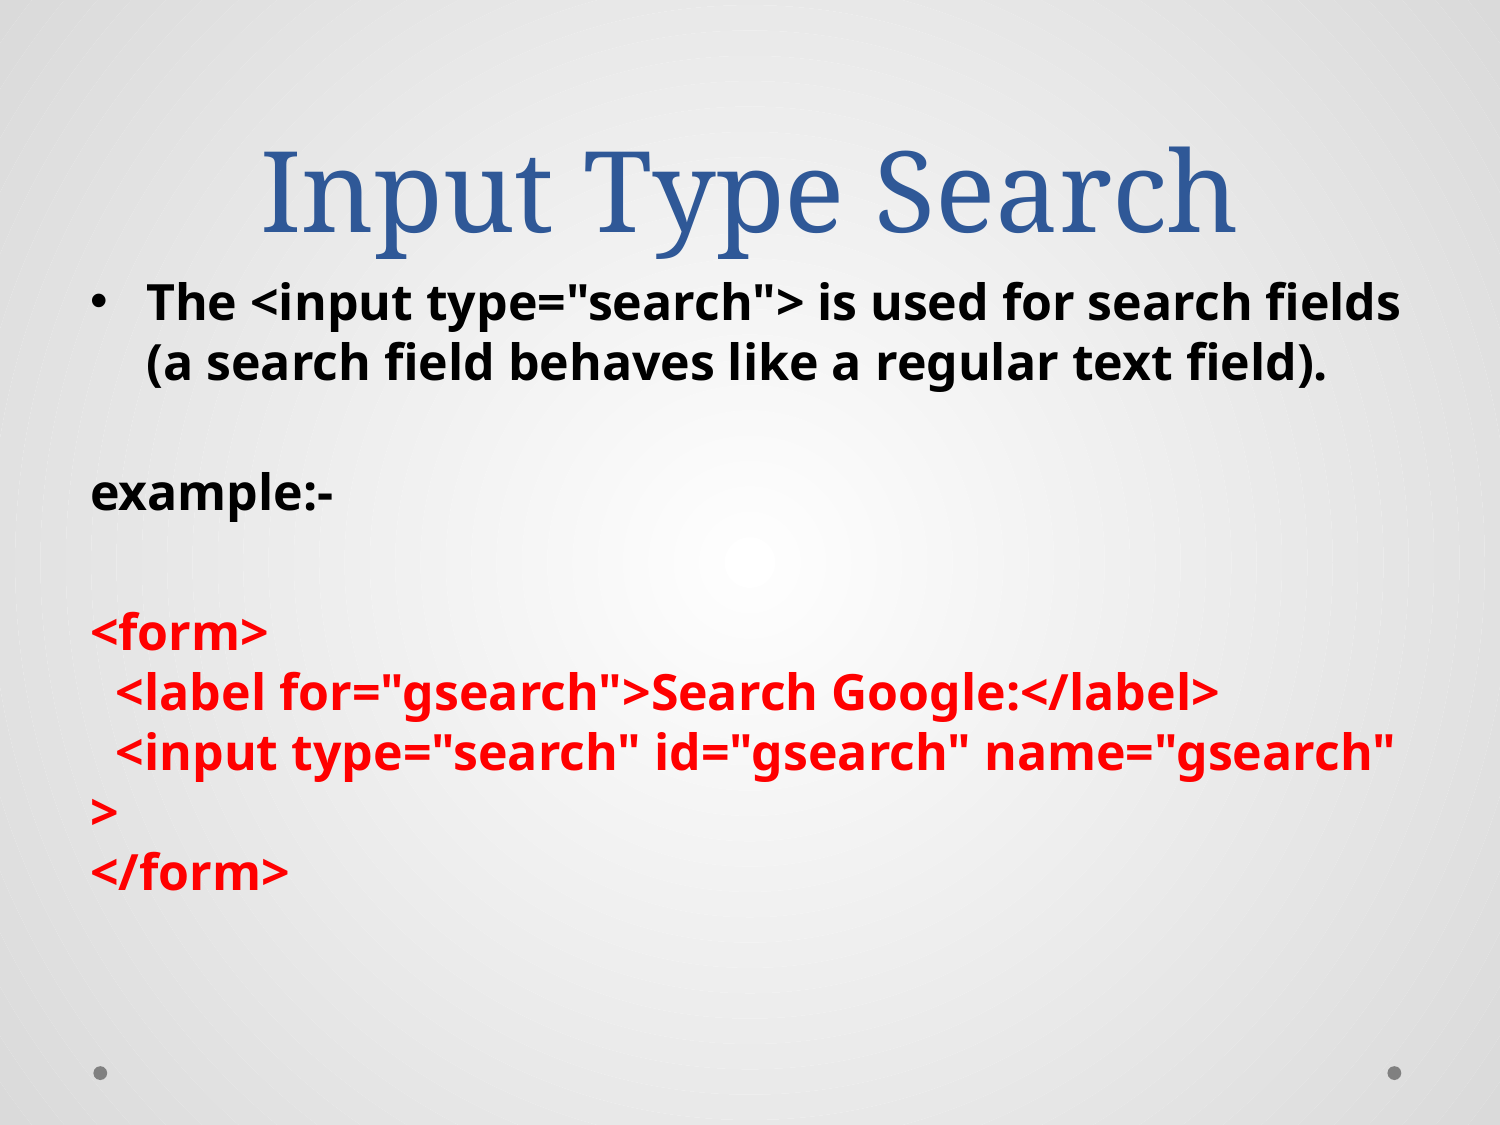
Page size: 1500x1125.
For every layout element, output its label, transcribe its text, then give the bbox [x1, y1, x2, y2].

list The <input type="search"> is used for search fields (a search field behaves like a regular text field). example:- <form> <label for="gsearch">Search Google:</label> <input type="search" id="gsearch" name="gsearch"> </form> [75, 262, 1425, 1005]
title Input Type Search [75, 0, 1425, 262]
